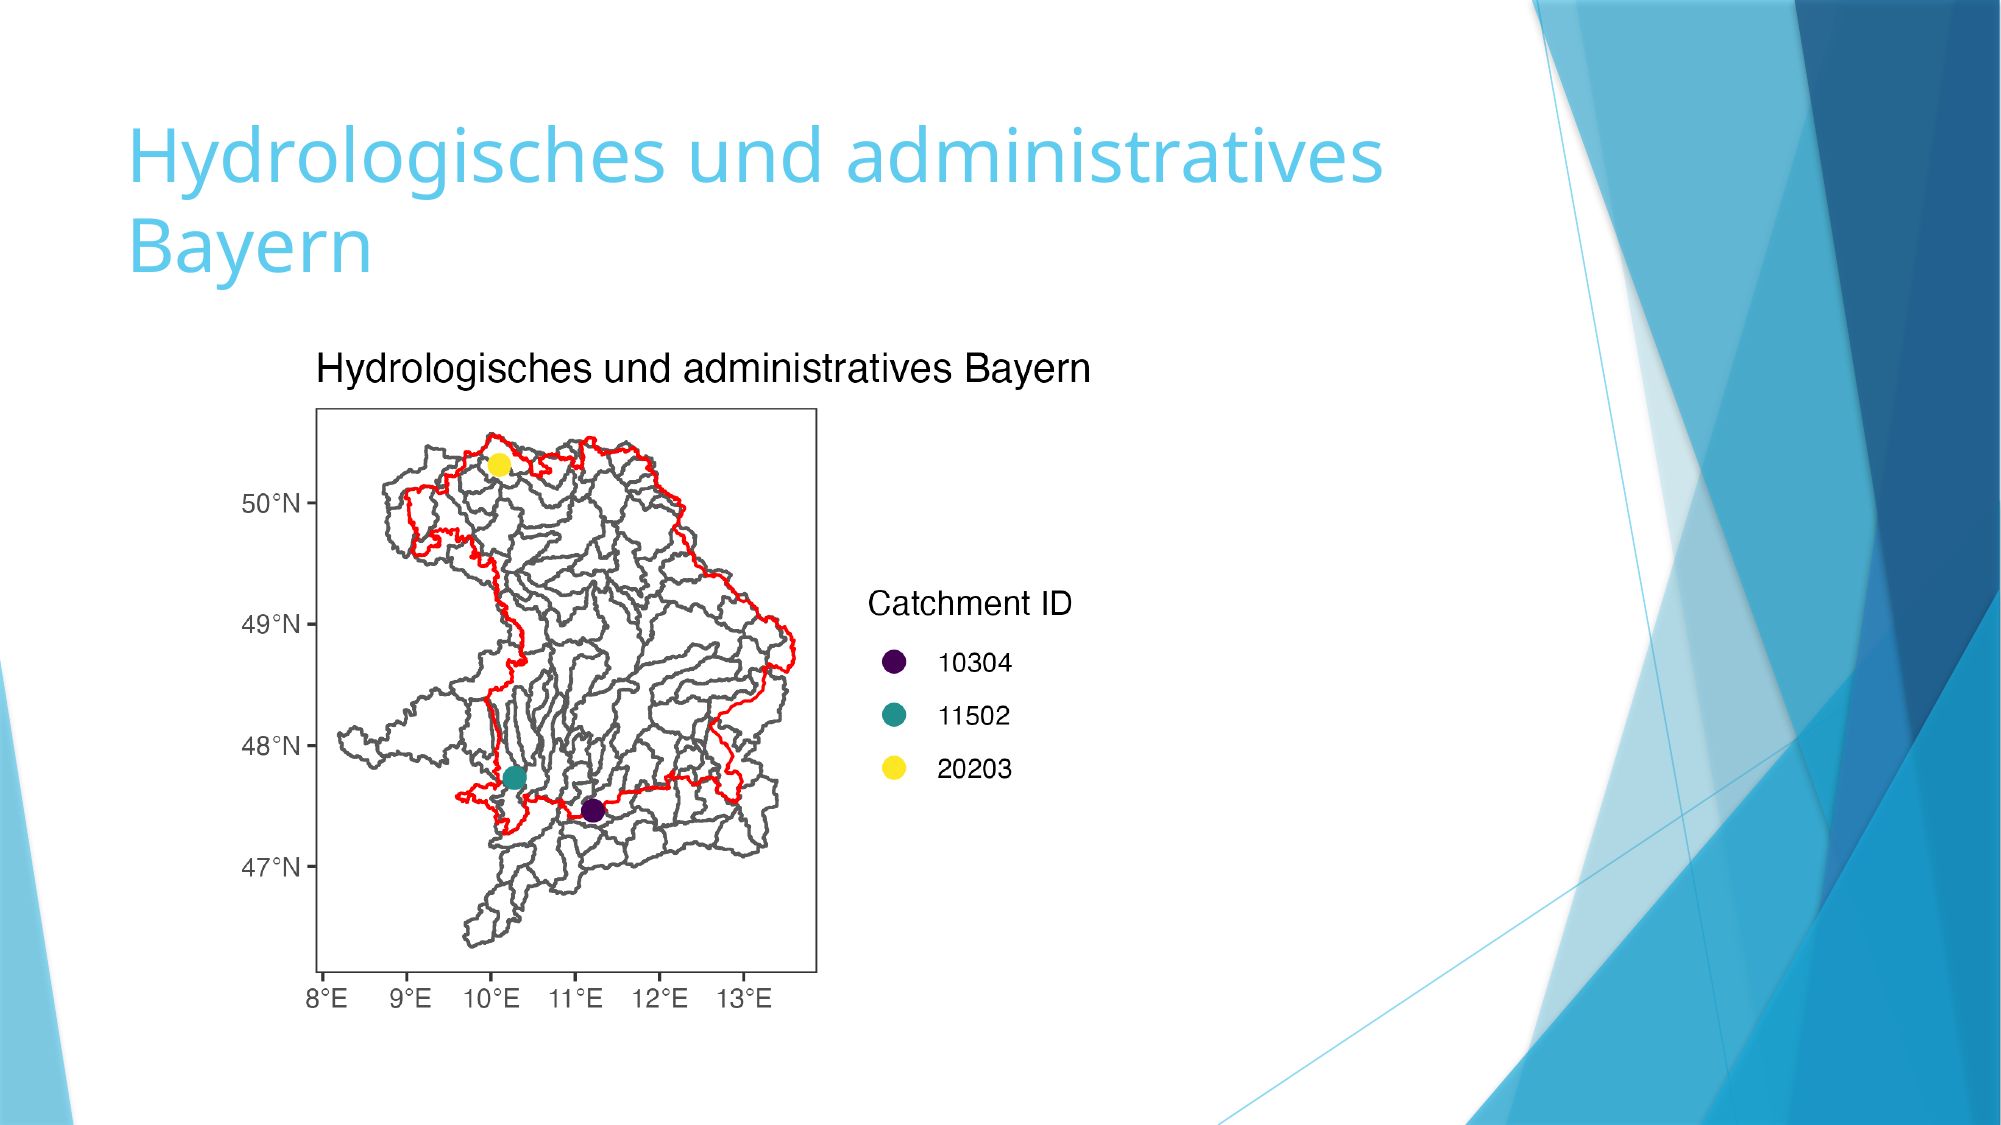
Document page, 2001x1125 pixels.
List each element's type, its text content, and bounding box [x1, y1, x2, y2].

title Hydrologisches und administratives Bayern [111, 99, 1522, 317]
picture [223, 306, 1108, 1125]
